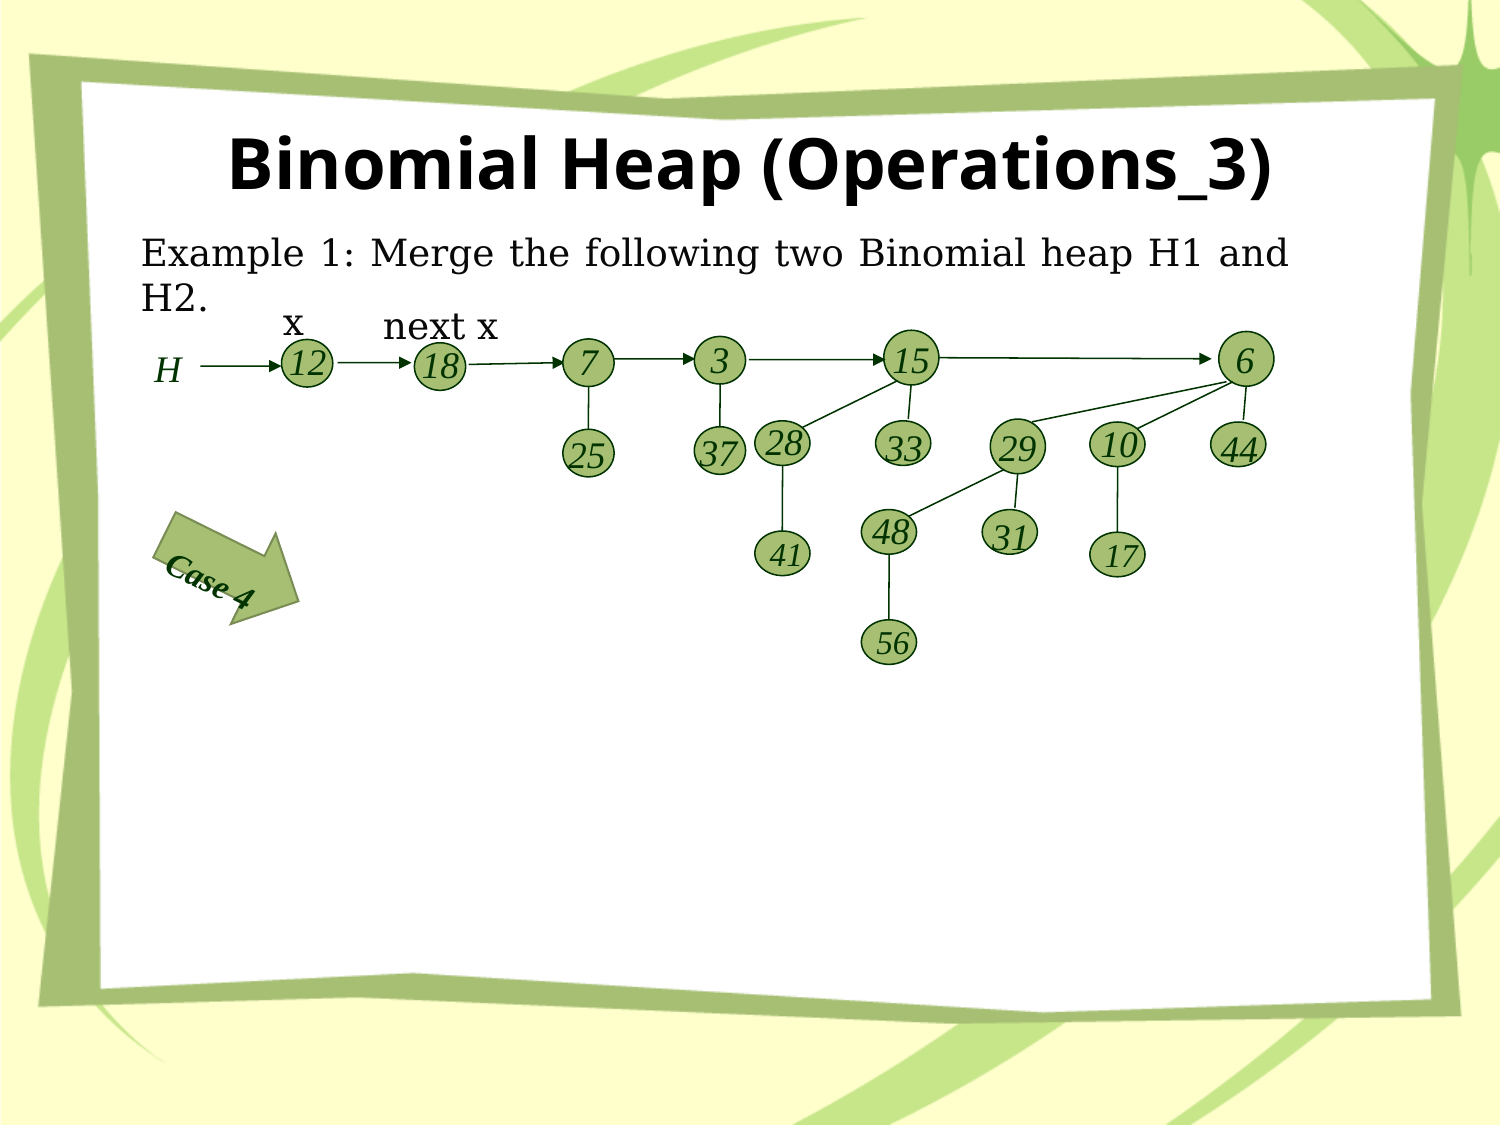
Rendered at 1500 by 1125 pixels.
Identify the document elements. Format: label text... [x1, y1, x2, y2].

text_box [152, 533, 377, 635]
picture [0, 0, 1500, 1125]
title Binomial Heap (Operations_3) [75, 101, 1425, 220]
text_box x [268, 295, 322, 328]
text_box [139, 328, 1292, 670]
text_box Example 1: Merge the following two Binomial heap H1 and H2. [125, 221, 1306, 315]
